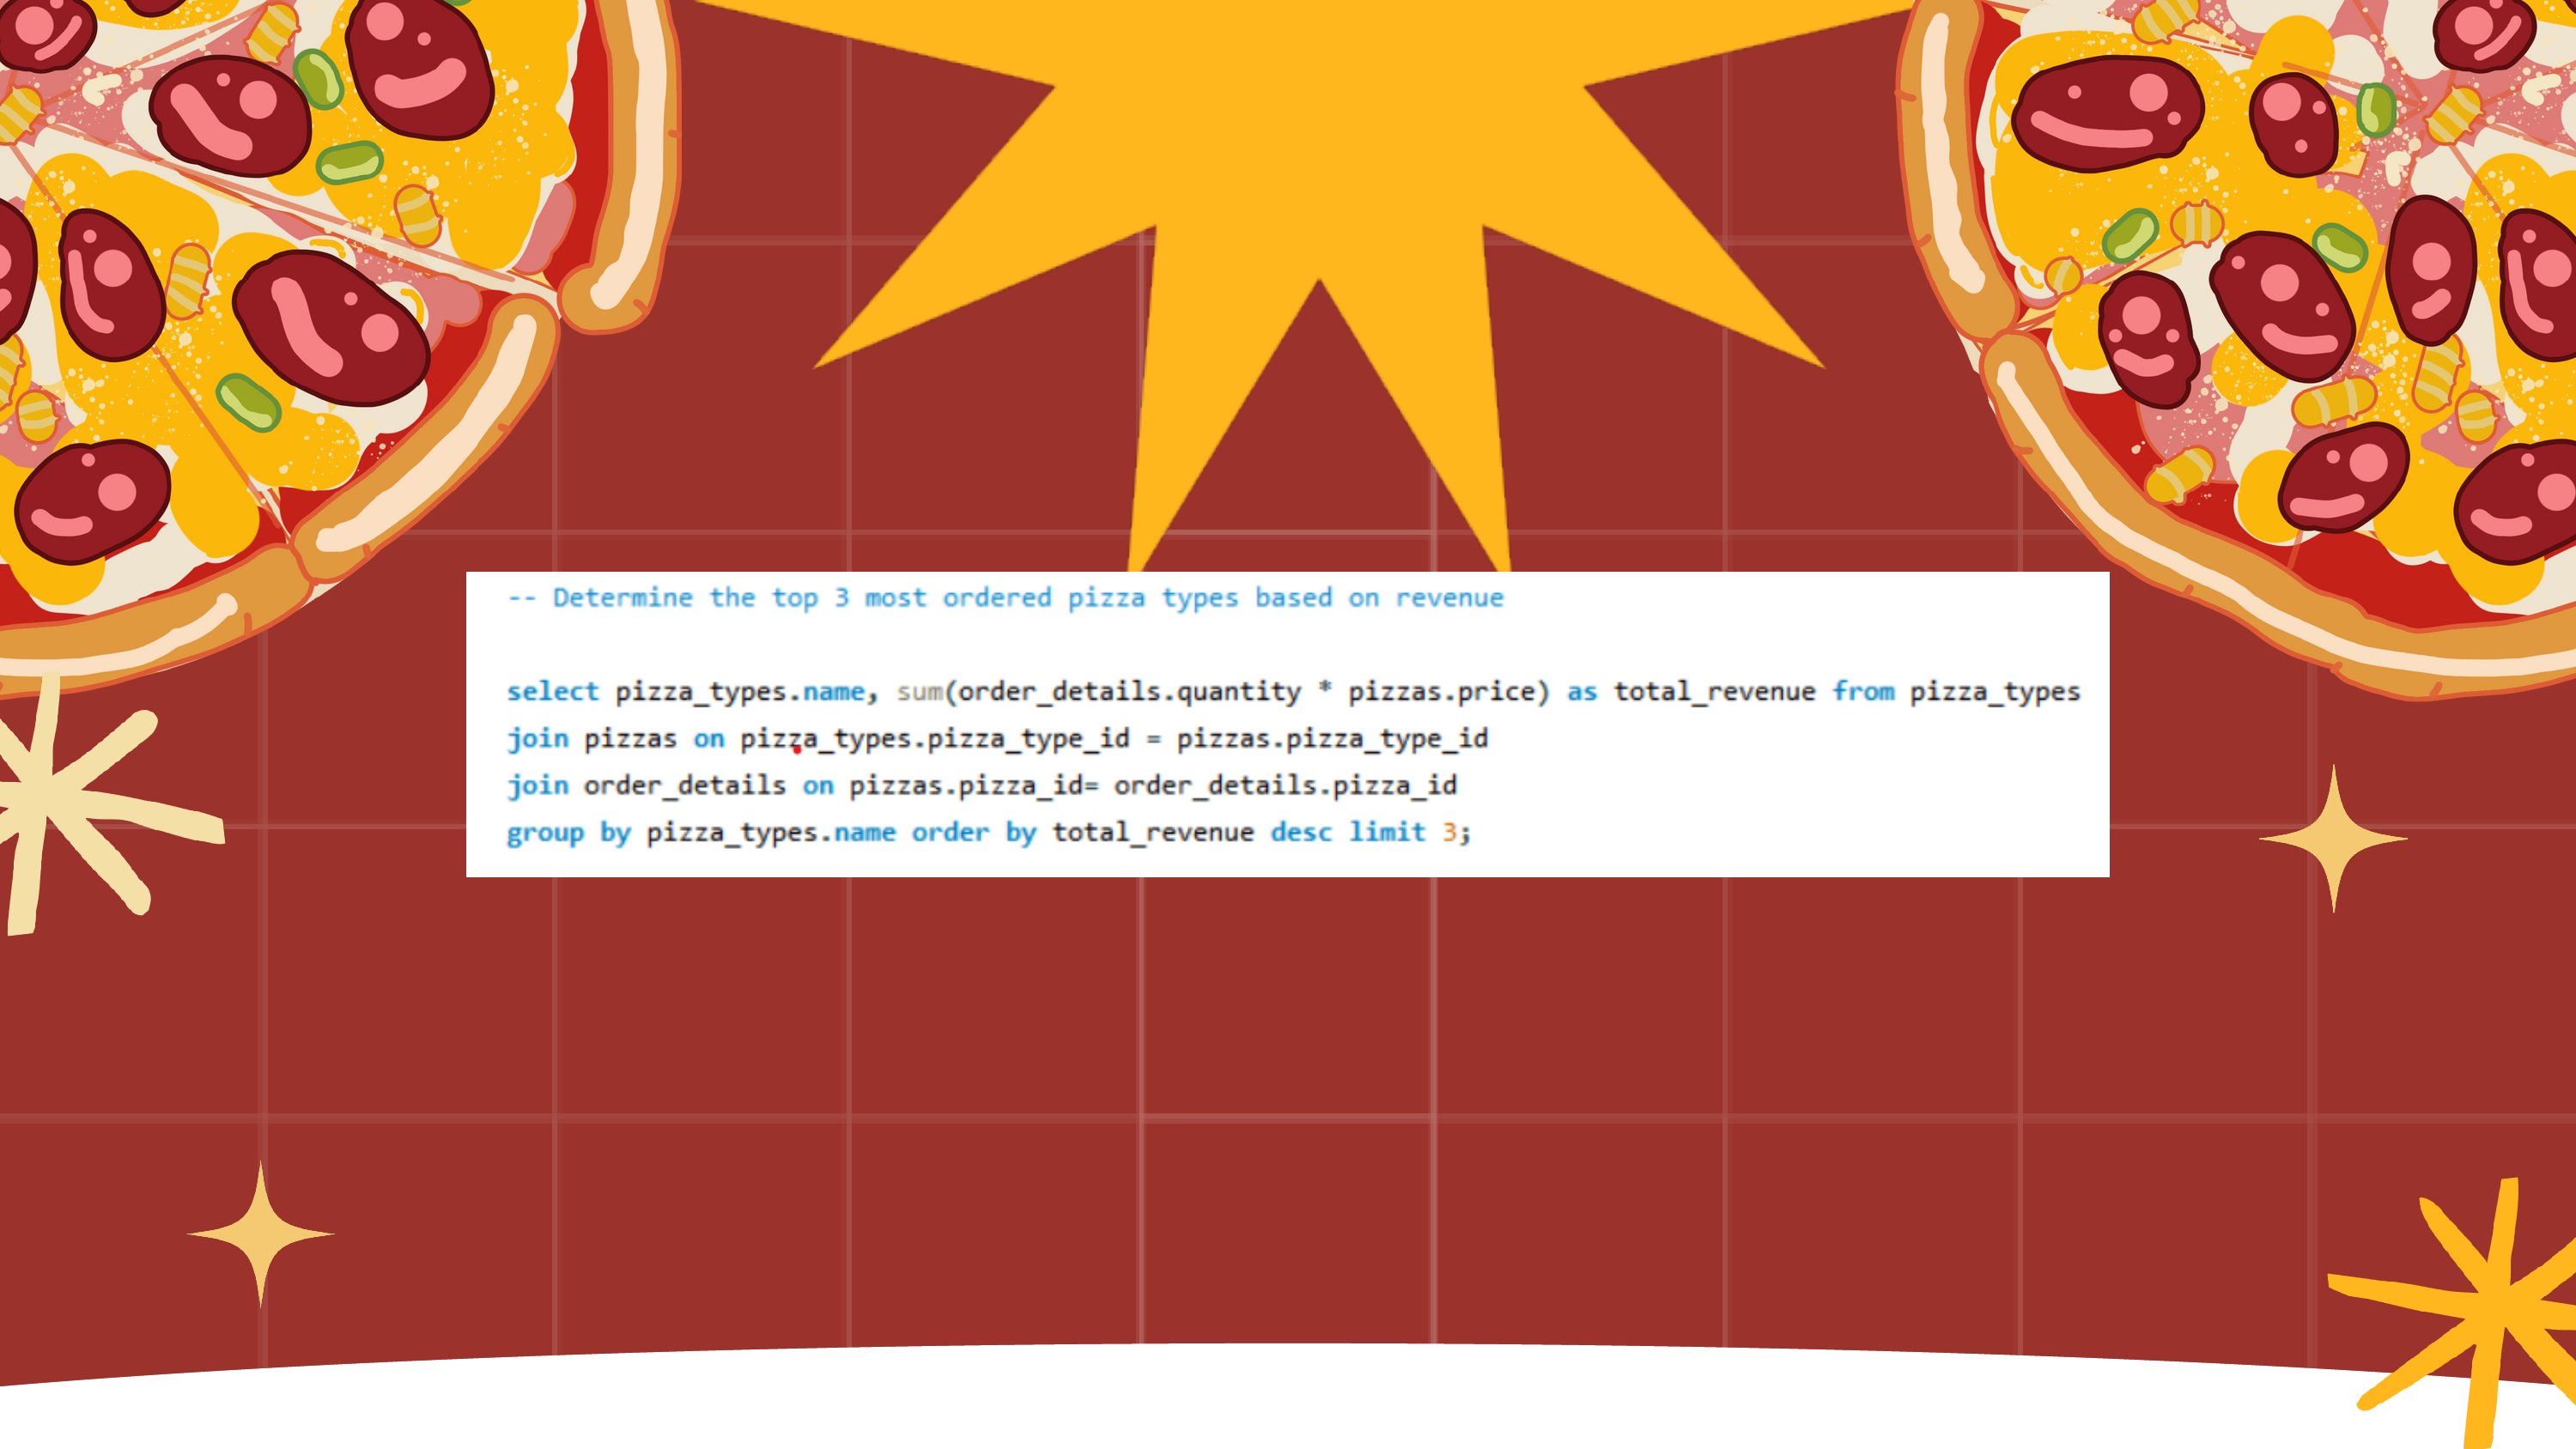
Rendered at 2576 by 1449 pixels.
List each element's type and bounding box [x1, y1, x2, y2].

text_box [0, 0, 2576, 1340]
text_box [0, 1343, 2576, 1449]
